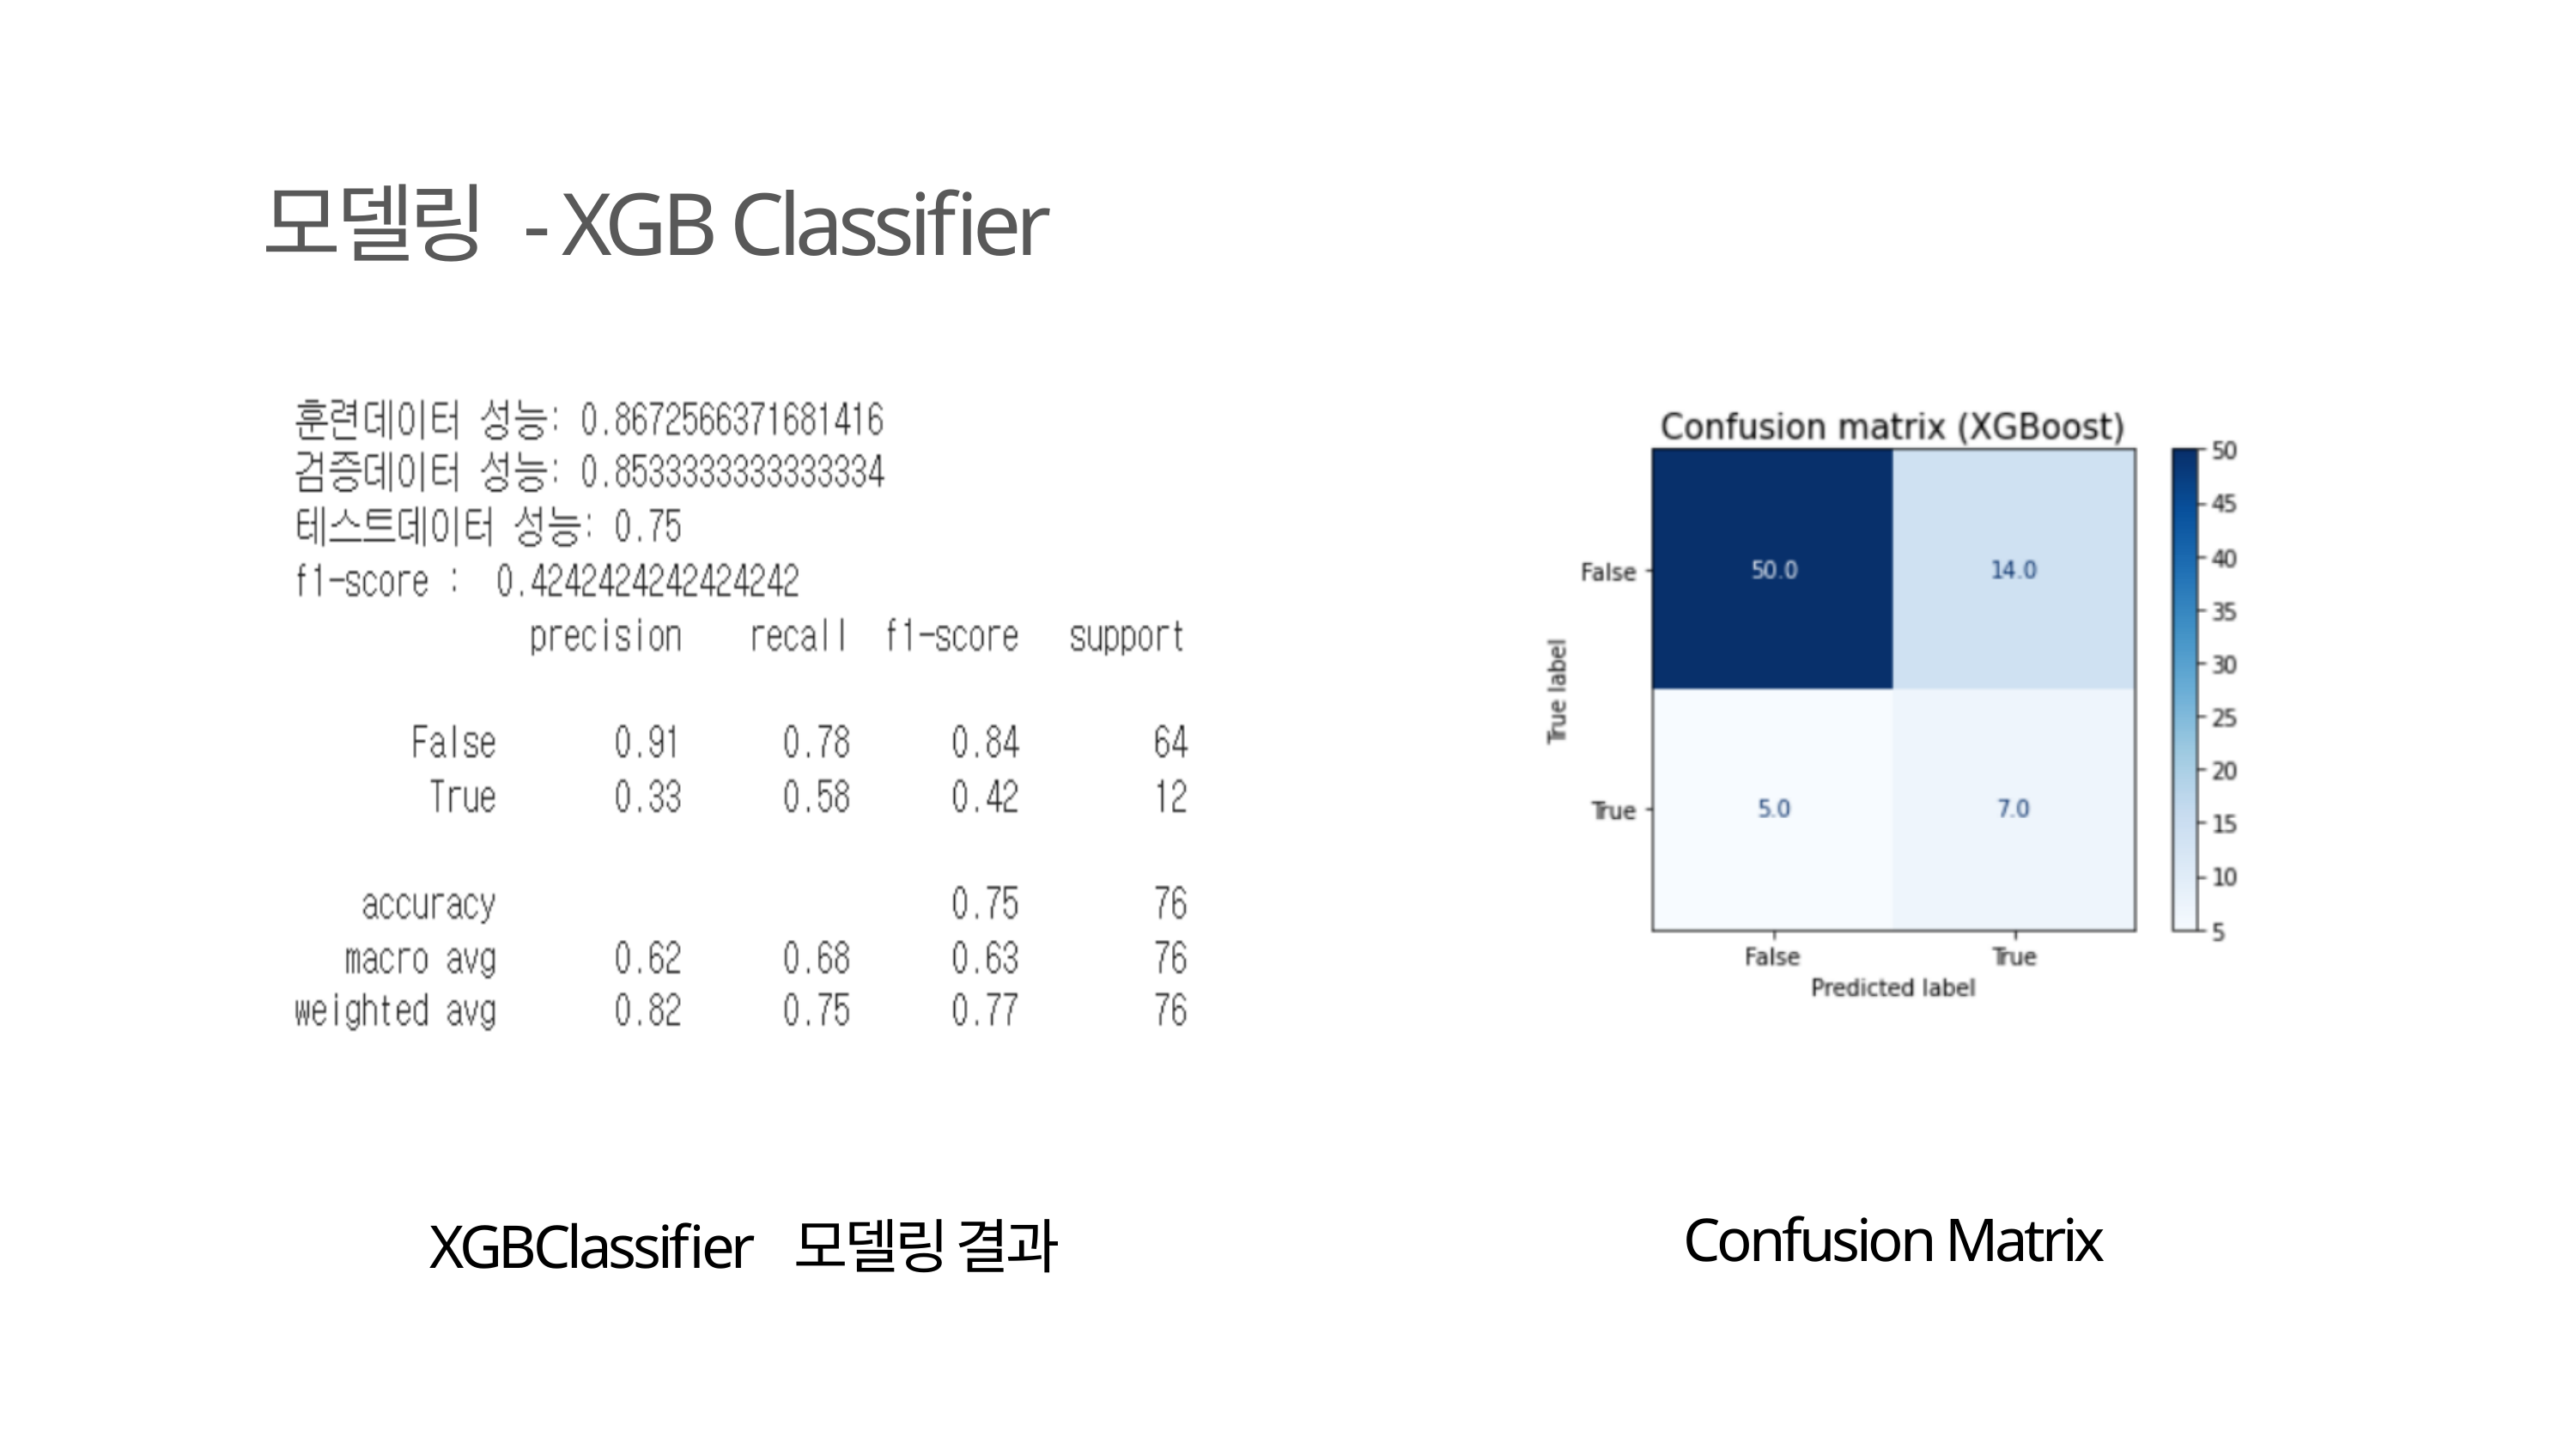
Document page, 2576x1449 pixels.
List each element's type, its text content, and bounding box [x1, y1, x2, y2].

text_box 모델링 - XGB Classifier [249, 163, 2576, 280]
text_box Confusion Matrix [1302, 1196, 2488, 1280]
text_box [1499, 385, 2251, 1035]
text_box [276, 383, 1215, 1065]
text_box XGBClassifier 모델링 결과 [92, 1203, 1398, 1287]
